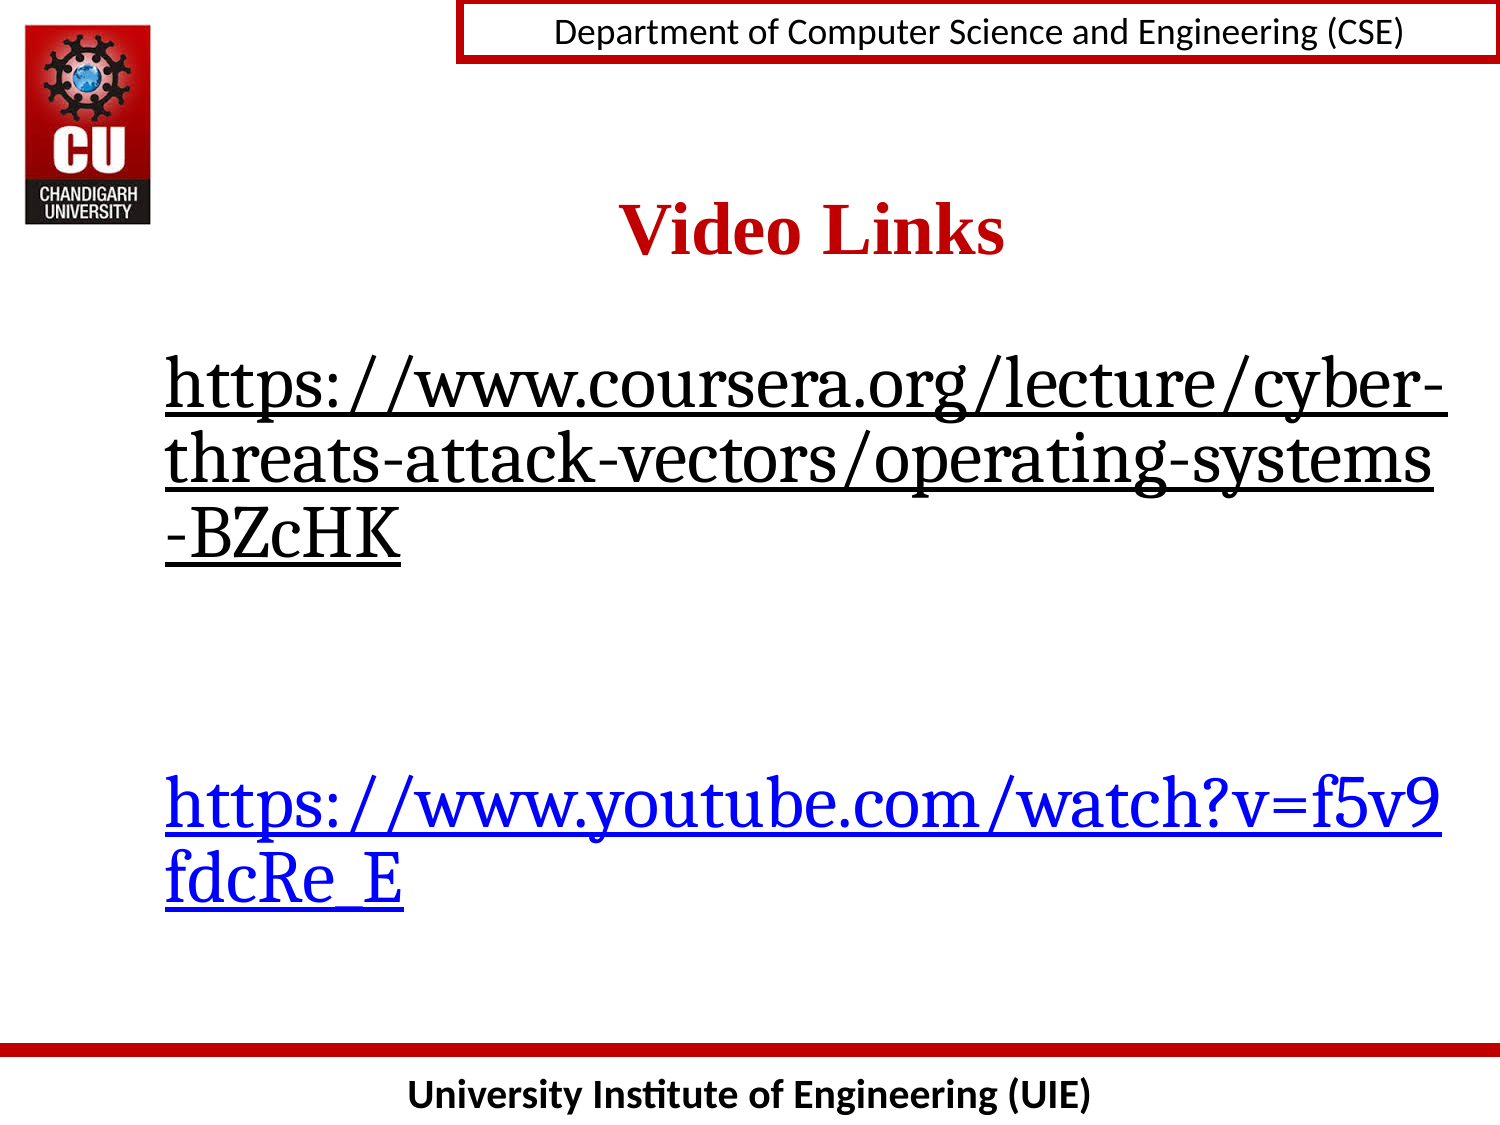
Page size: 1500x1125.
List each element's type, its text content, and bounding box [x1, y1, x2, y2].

list https://www.coursera.org/lecture/cyber-threats-attack-vectors/operating-systems-BZcHK https://www.youtube.com/watch?v=f5v9fdcRe_E [150, 324, 1463, 875]
picture [24, 24, 151, 225]
title Video Links [162, 174, 1463, 275]
